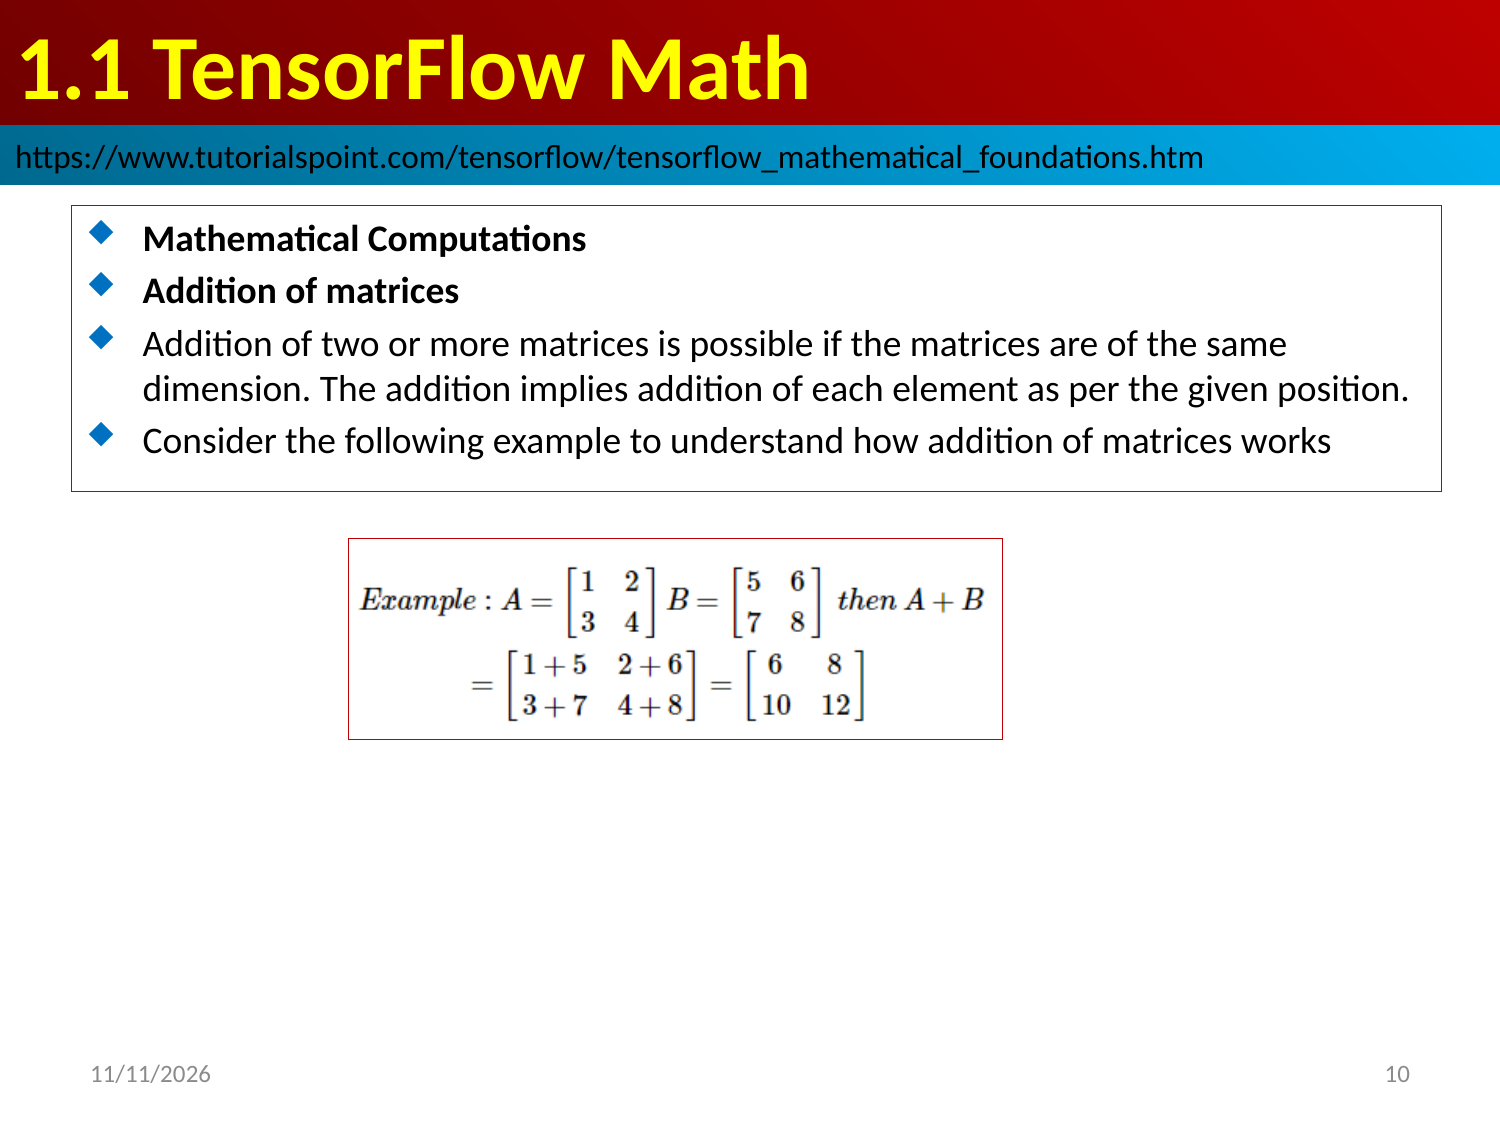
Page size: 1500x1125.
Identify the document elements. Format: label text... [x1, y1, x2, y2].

text_box https://www.tutorialspoint.com/tensorflow/tensorflow_mathematical_foundations.htm [0, 125, 1500, 185]
title 1.1 TensorFlow Math [0, 0, 1500, 125]
slide_number 10 [1074, 1042, 1425, 1103]
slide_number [75, 1042, 425, 1103]
picture [348, 538, 1004, 741]
text_box Mathematical Computations Addition of matrices Addition of two or more matrices is possible if the matrices are of the same dimension. The addition implies addition of each element as per the given position. Consider the following example to understand how addition of matrices works [71, 205, 1442, 492]
